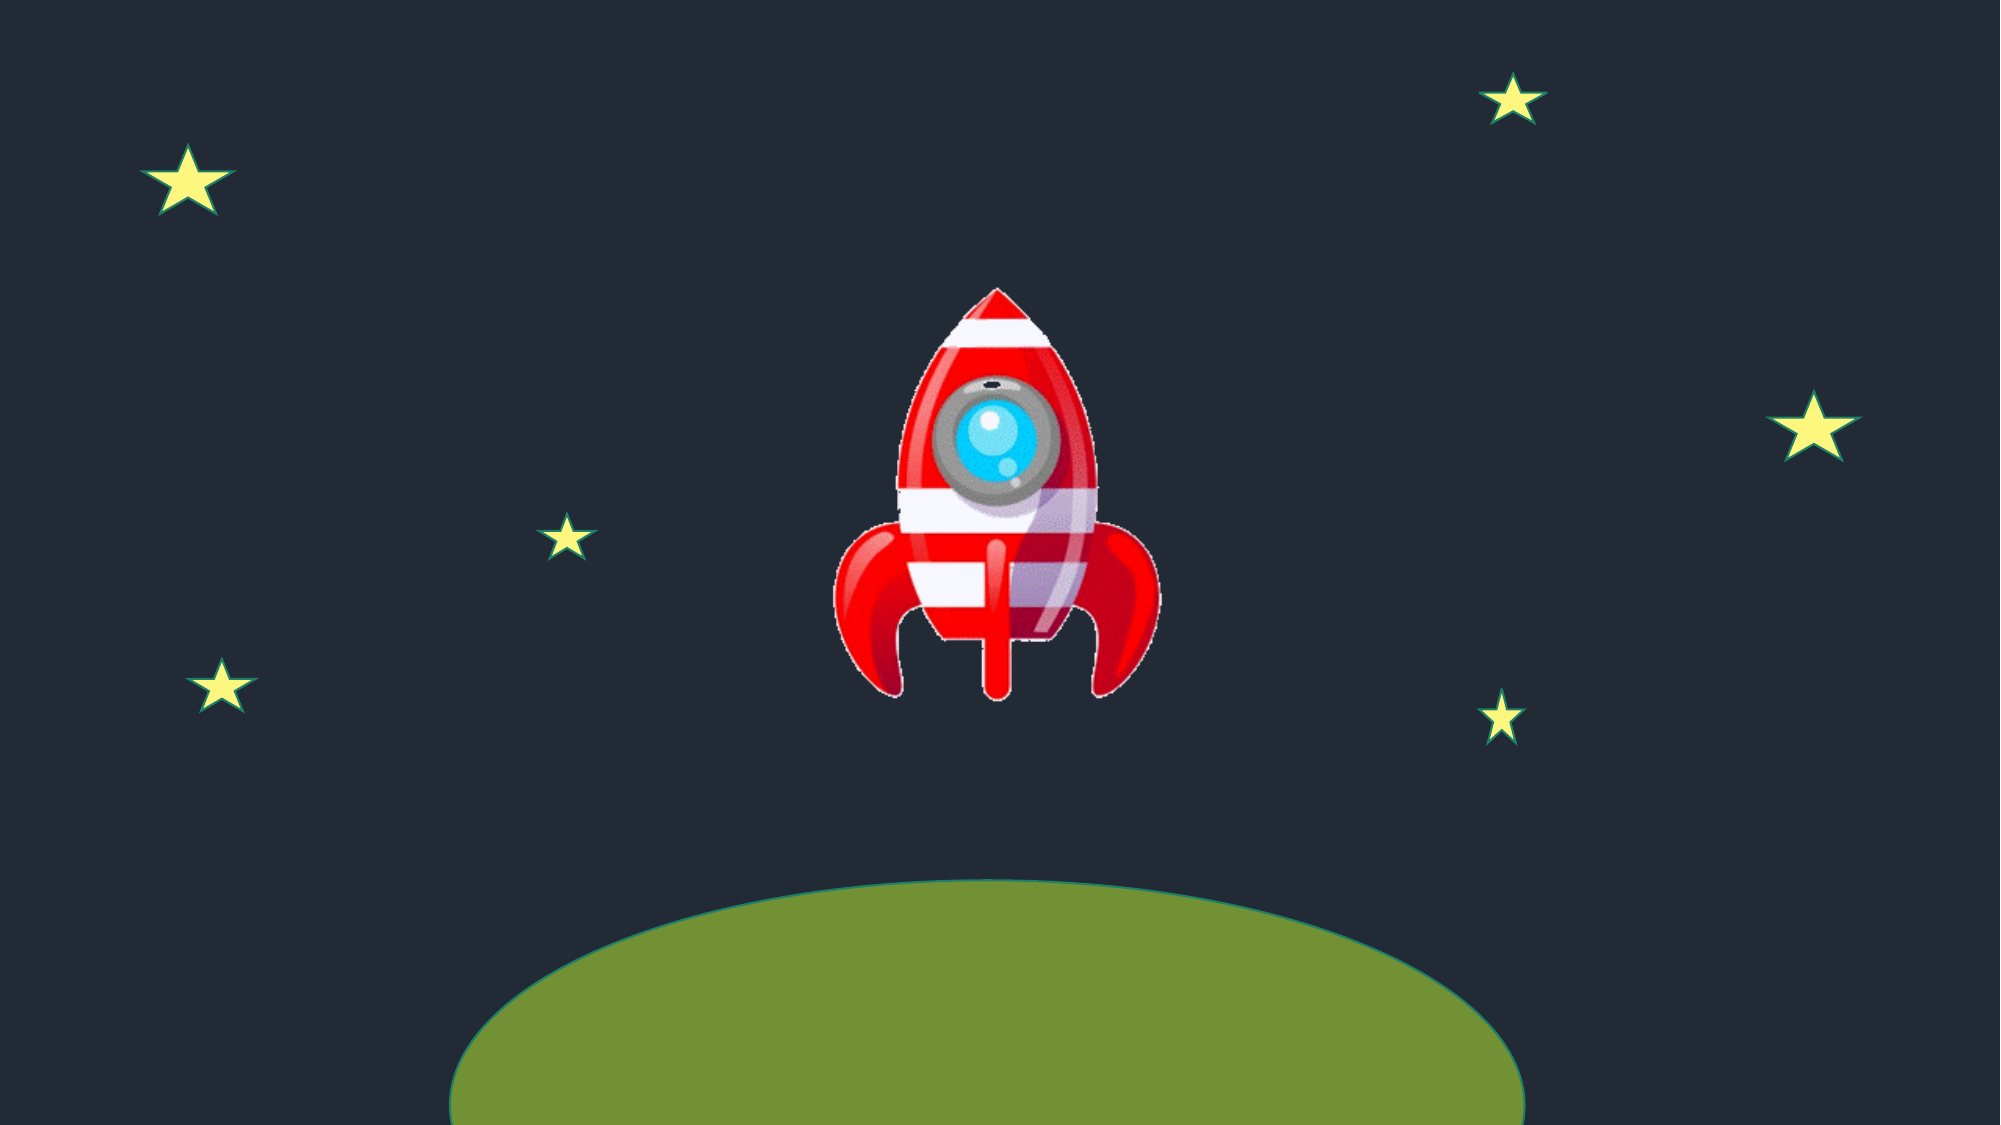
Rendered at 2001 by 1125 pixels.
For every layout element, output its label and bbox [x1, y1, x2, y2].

text_box [1476, 688, 1528, 747]
text_box [138, 142, 238, 217]
text_box [184, 656, 260, 714]
picture [799, 263, 1220, 725]
text_box [535, 511, 599, 561]
text_box [1764, 388, 1864, 463]
text_box [1478, 71, 1548, 126]
text_box [448, 879, 1526, 1125]
